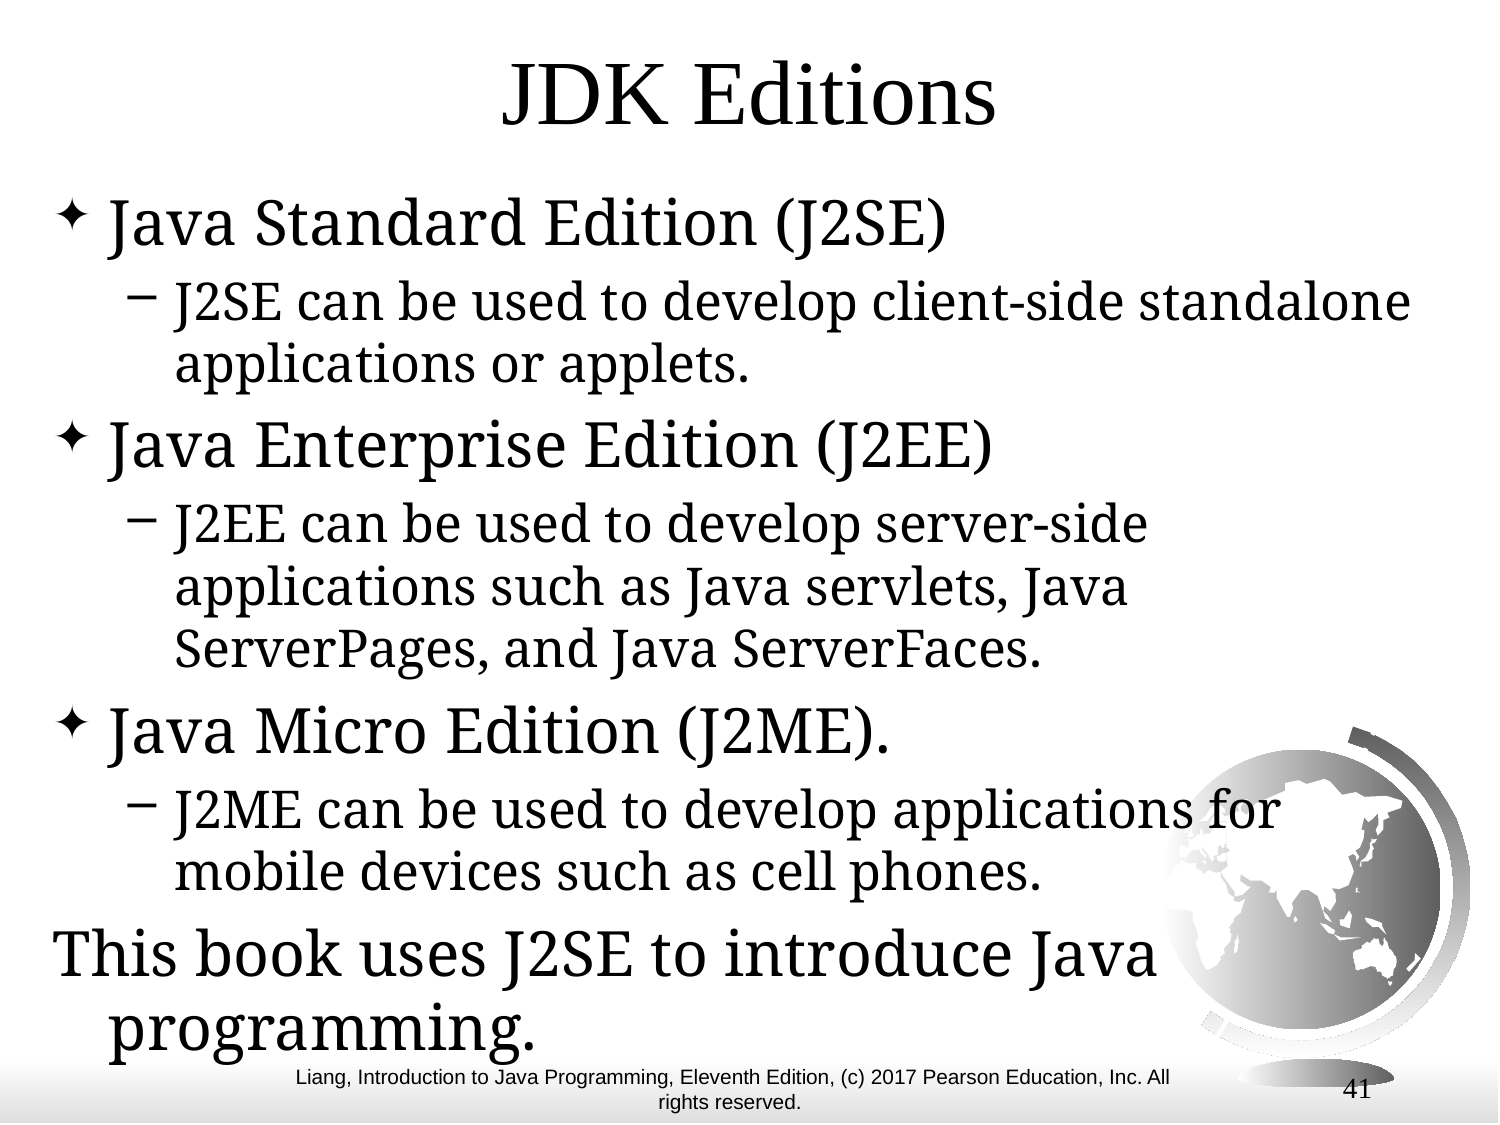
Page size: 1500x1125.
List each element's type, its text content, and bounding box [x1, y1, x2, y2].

slide_number 41 [1074, 1049, 1388, 1125]
list Java Standard Edition (J2SE) J2SE can be used to develop client-side standalone applications or applets. Java Enterprise Edition (J2EE) J2EE can be used to develop server-side applications such as Java servlets, Java ServerPages, and Java ServerFaces. Java Micro Edition (J2ME). J2ME can be used to develop applications for mobile devices such as cell phones. This book uses J2SE to introduce Java programming. [37, 174, 1475, 1038]
title JDK Editions [112, 37, 1388, 138]
